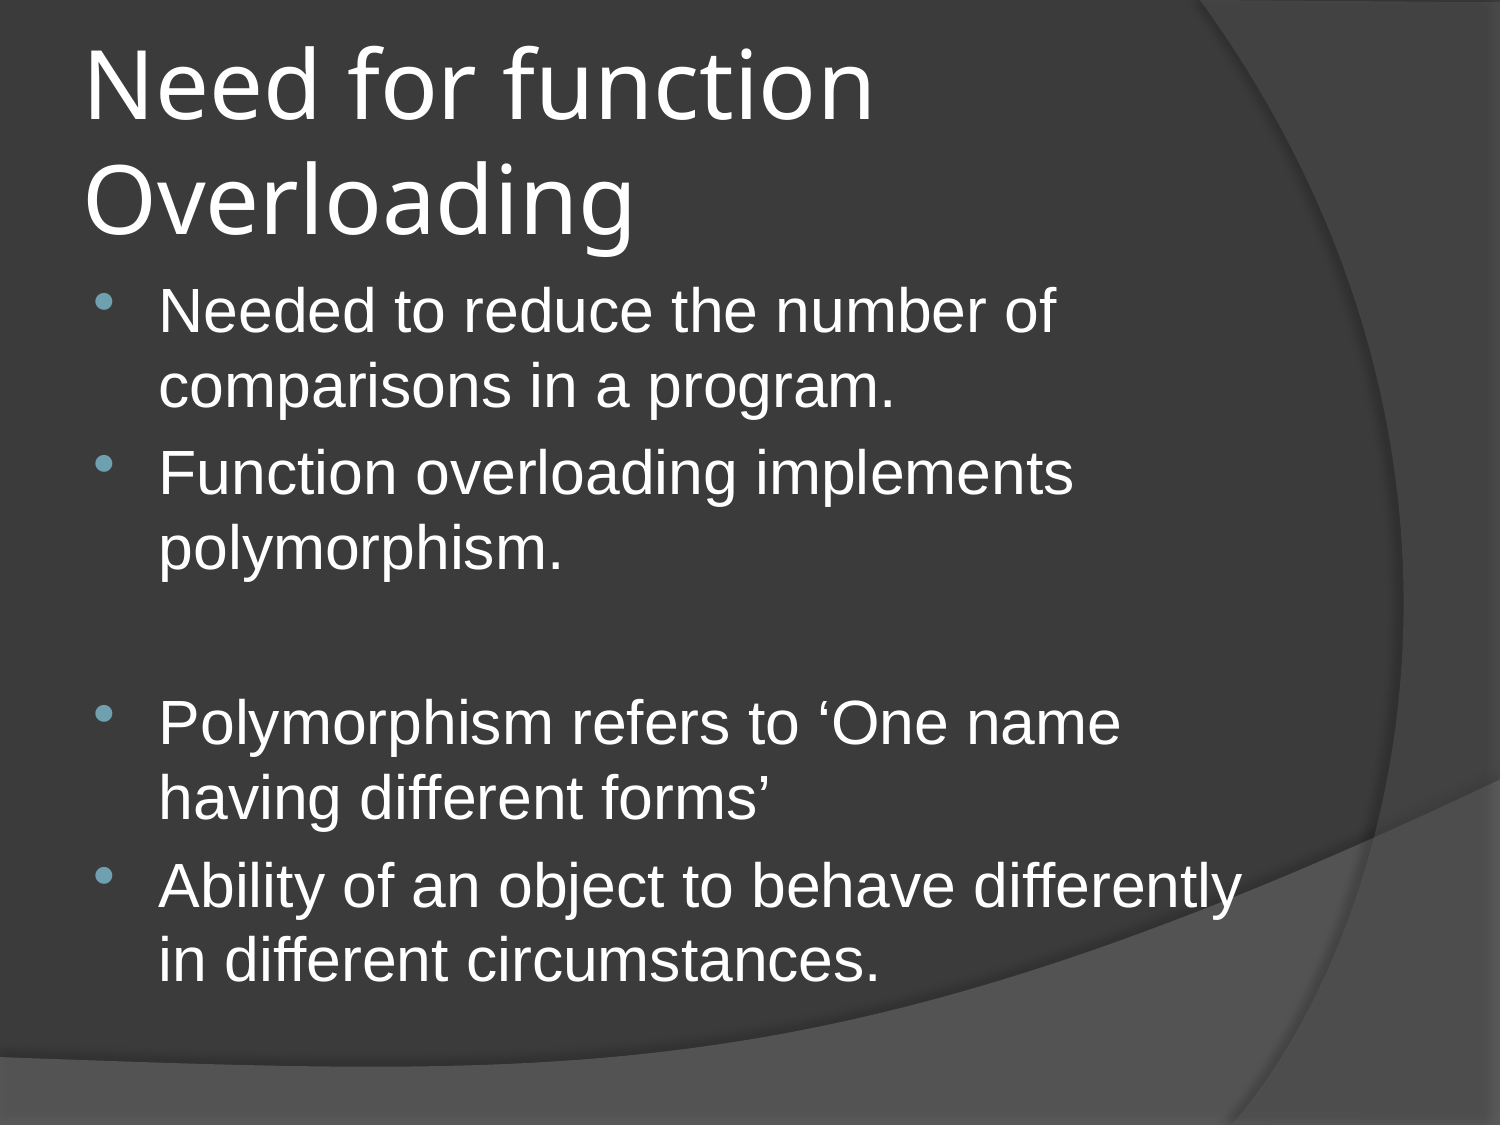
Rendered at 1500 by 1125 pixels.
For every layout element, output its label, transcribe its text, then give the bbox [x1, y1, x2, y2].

list Needed to reduce the number of comparisons in a program. Function overloading implements polymorphism. Polymorphism refers to ‘One name having different forms’ Ability of an object to behave differently in different circumstances. [75, 262, 1300, 1005]
title Need for function Overloading [75, 45, 1300, 233]
